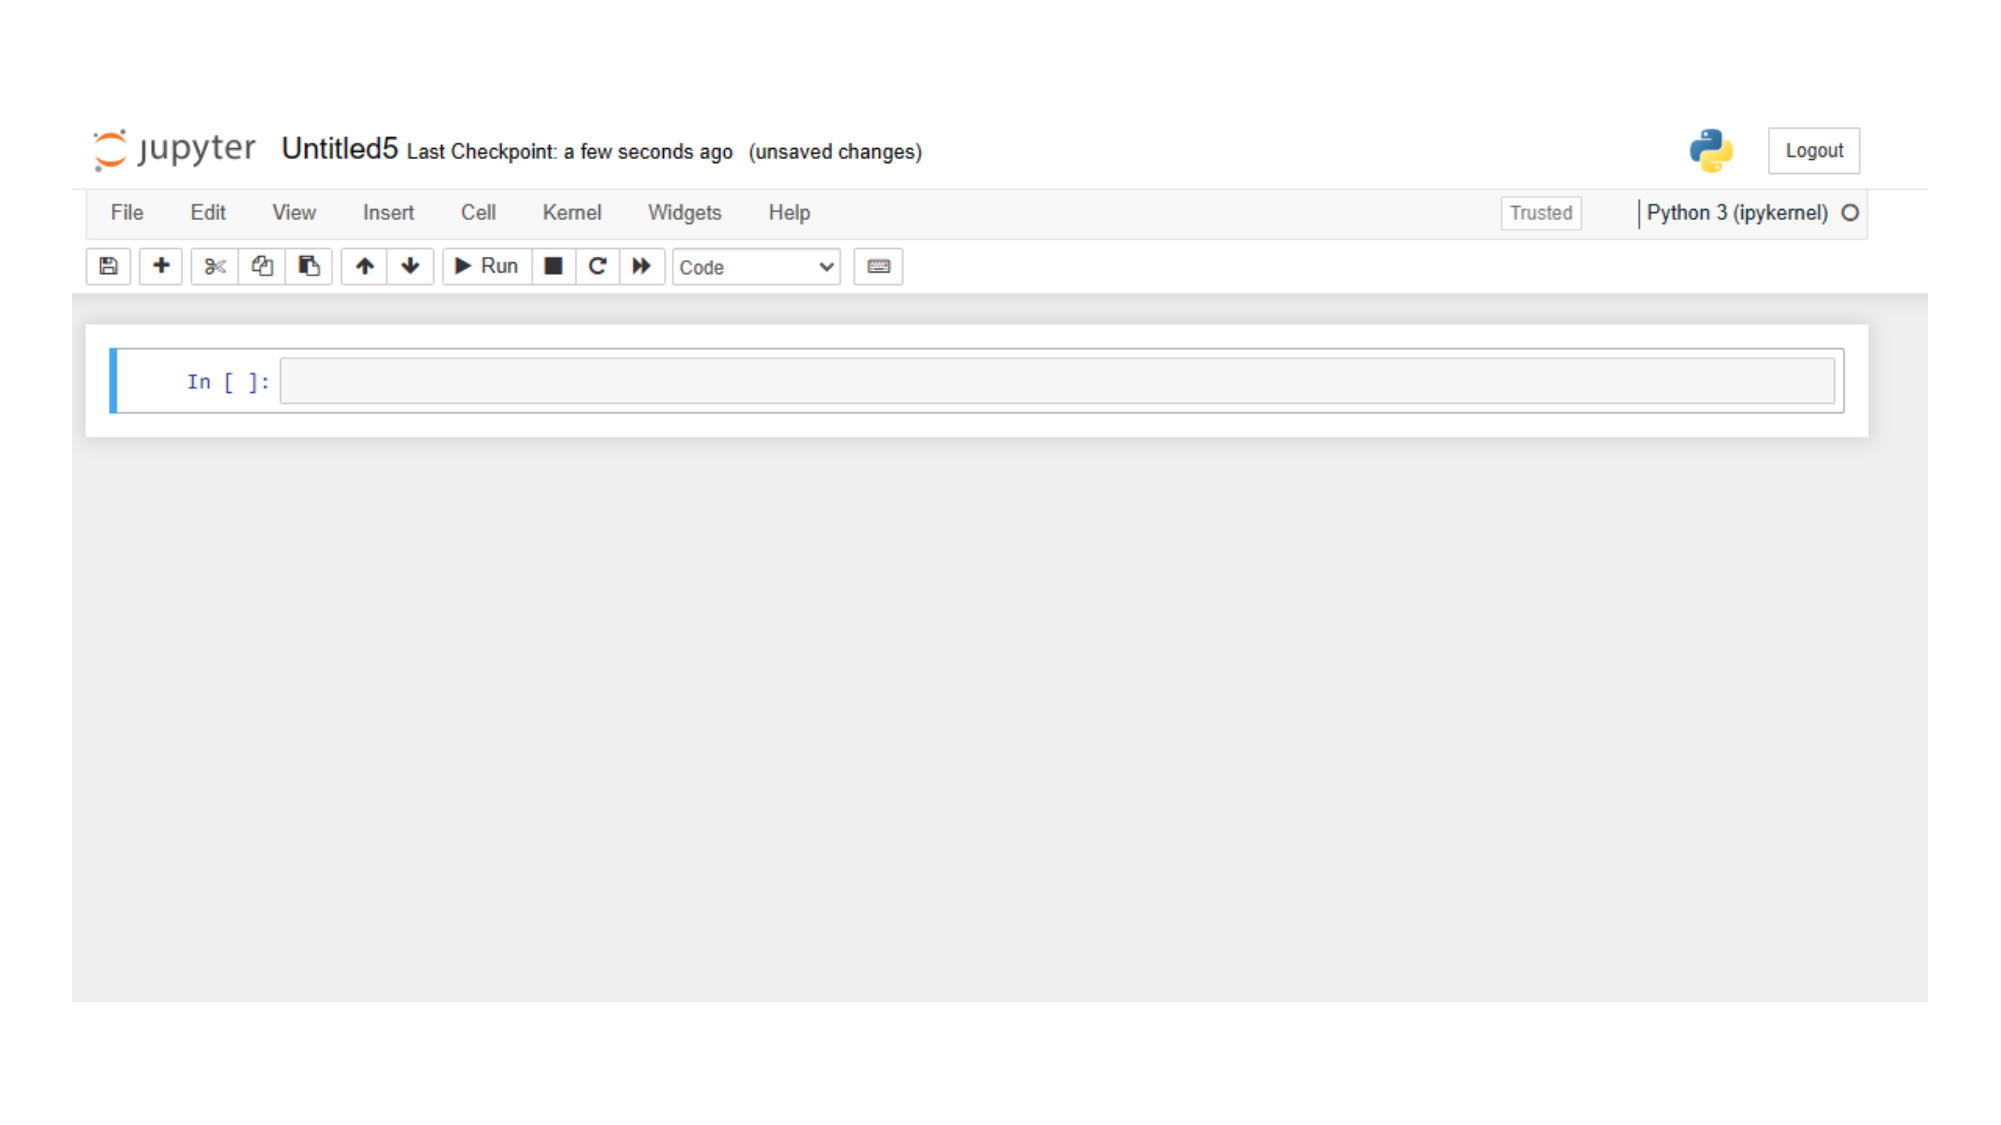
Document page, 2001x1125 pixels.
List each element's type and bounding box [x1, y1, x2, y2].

picture [72, 123, 1928, 1002]
